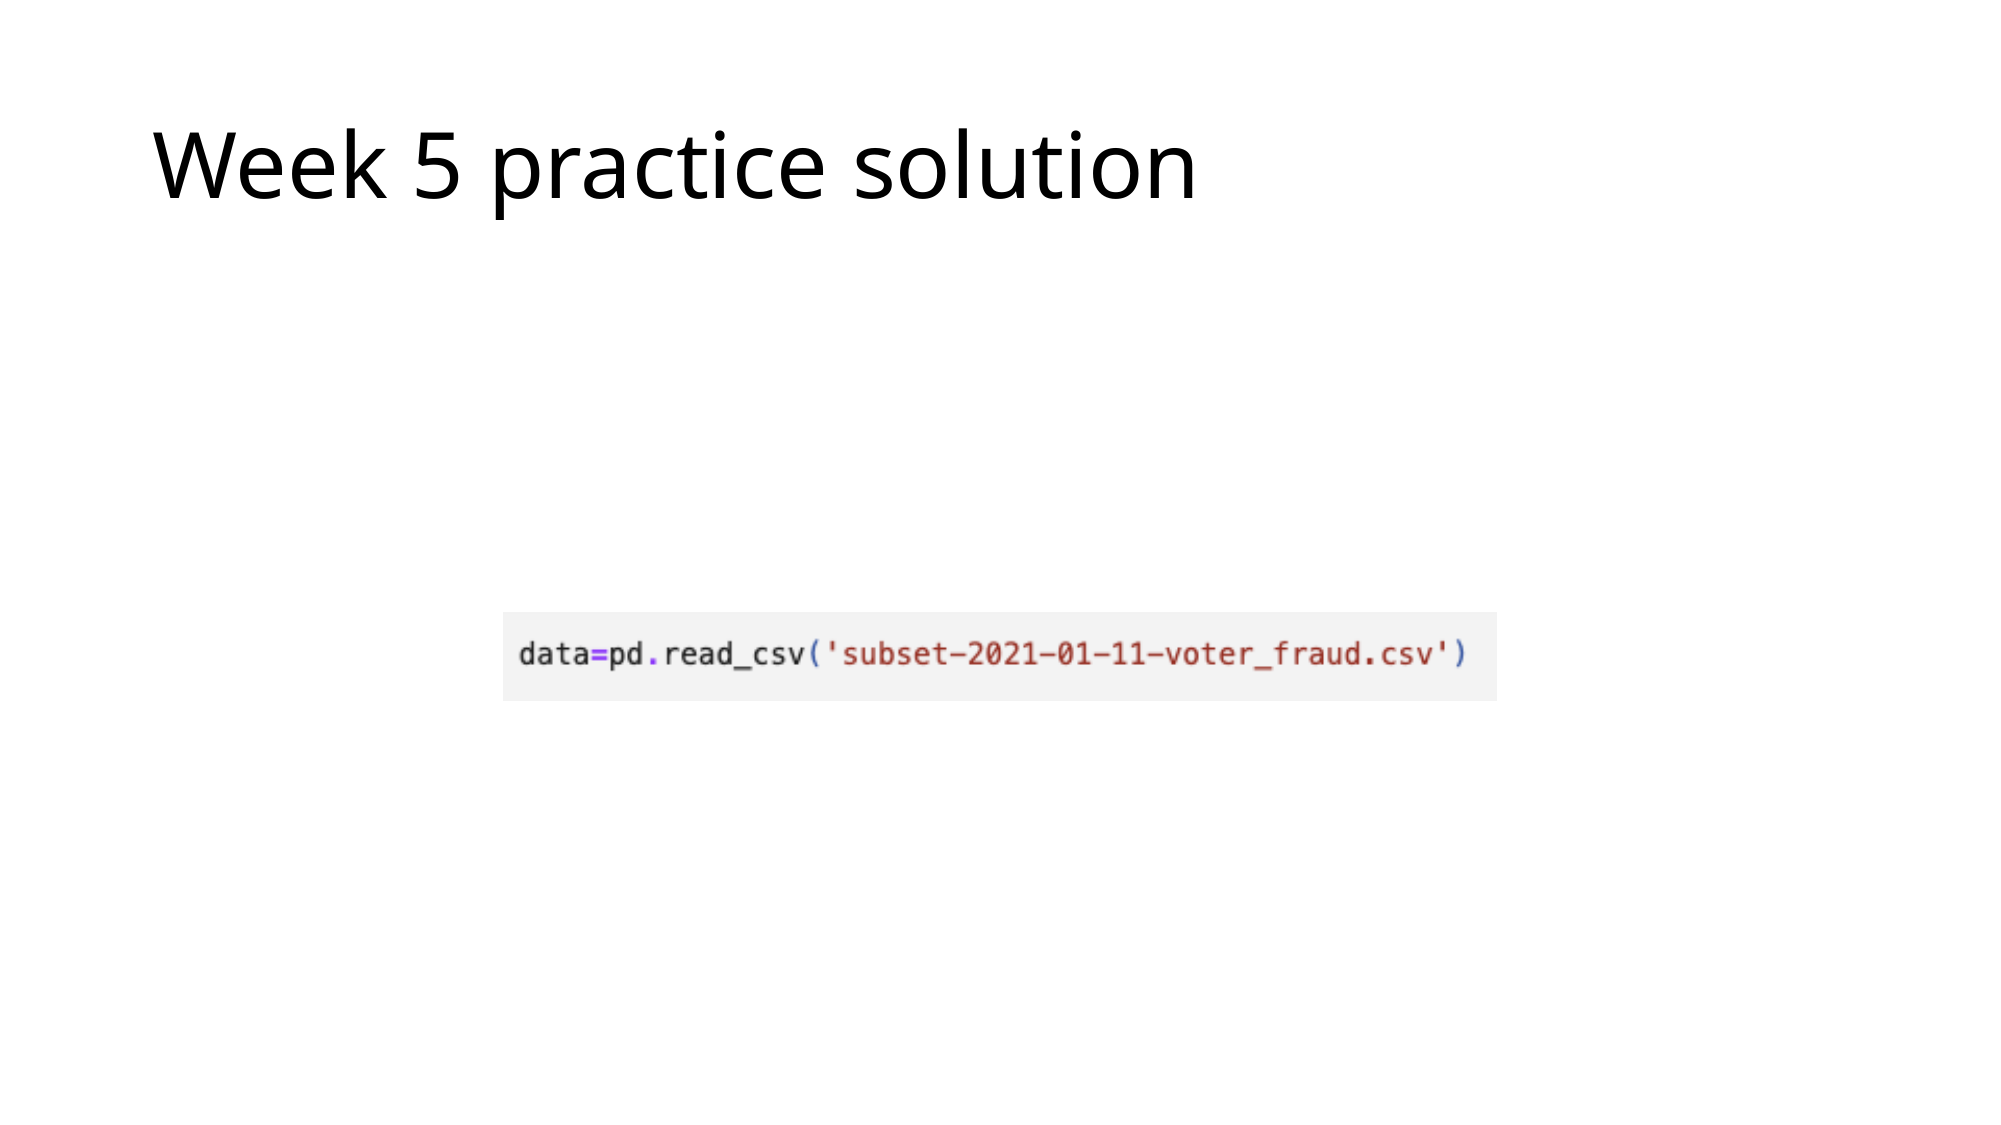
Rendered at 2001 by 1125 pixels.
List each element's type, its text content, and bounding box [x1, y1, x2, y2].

title Week 5 practice solution [137, 59, 1863, 278]
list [503, 612, 1497, 701]
